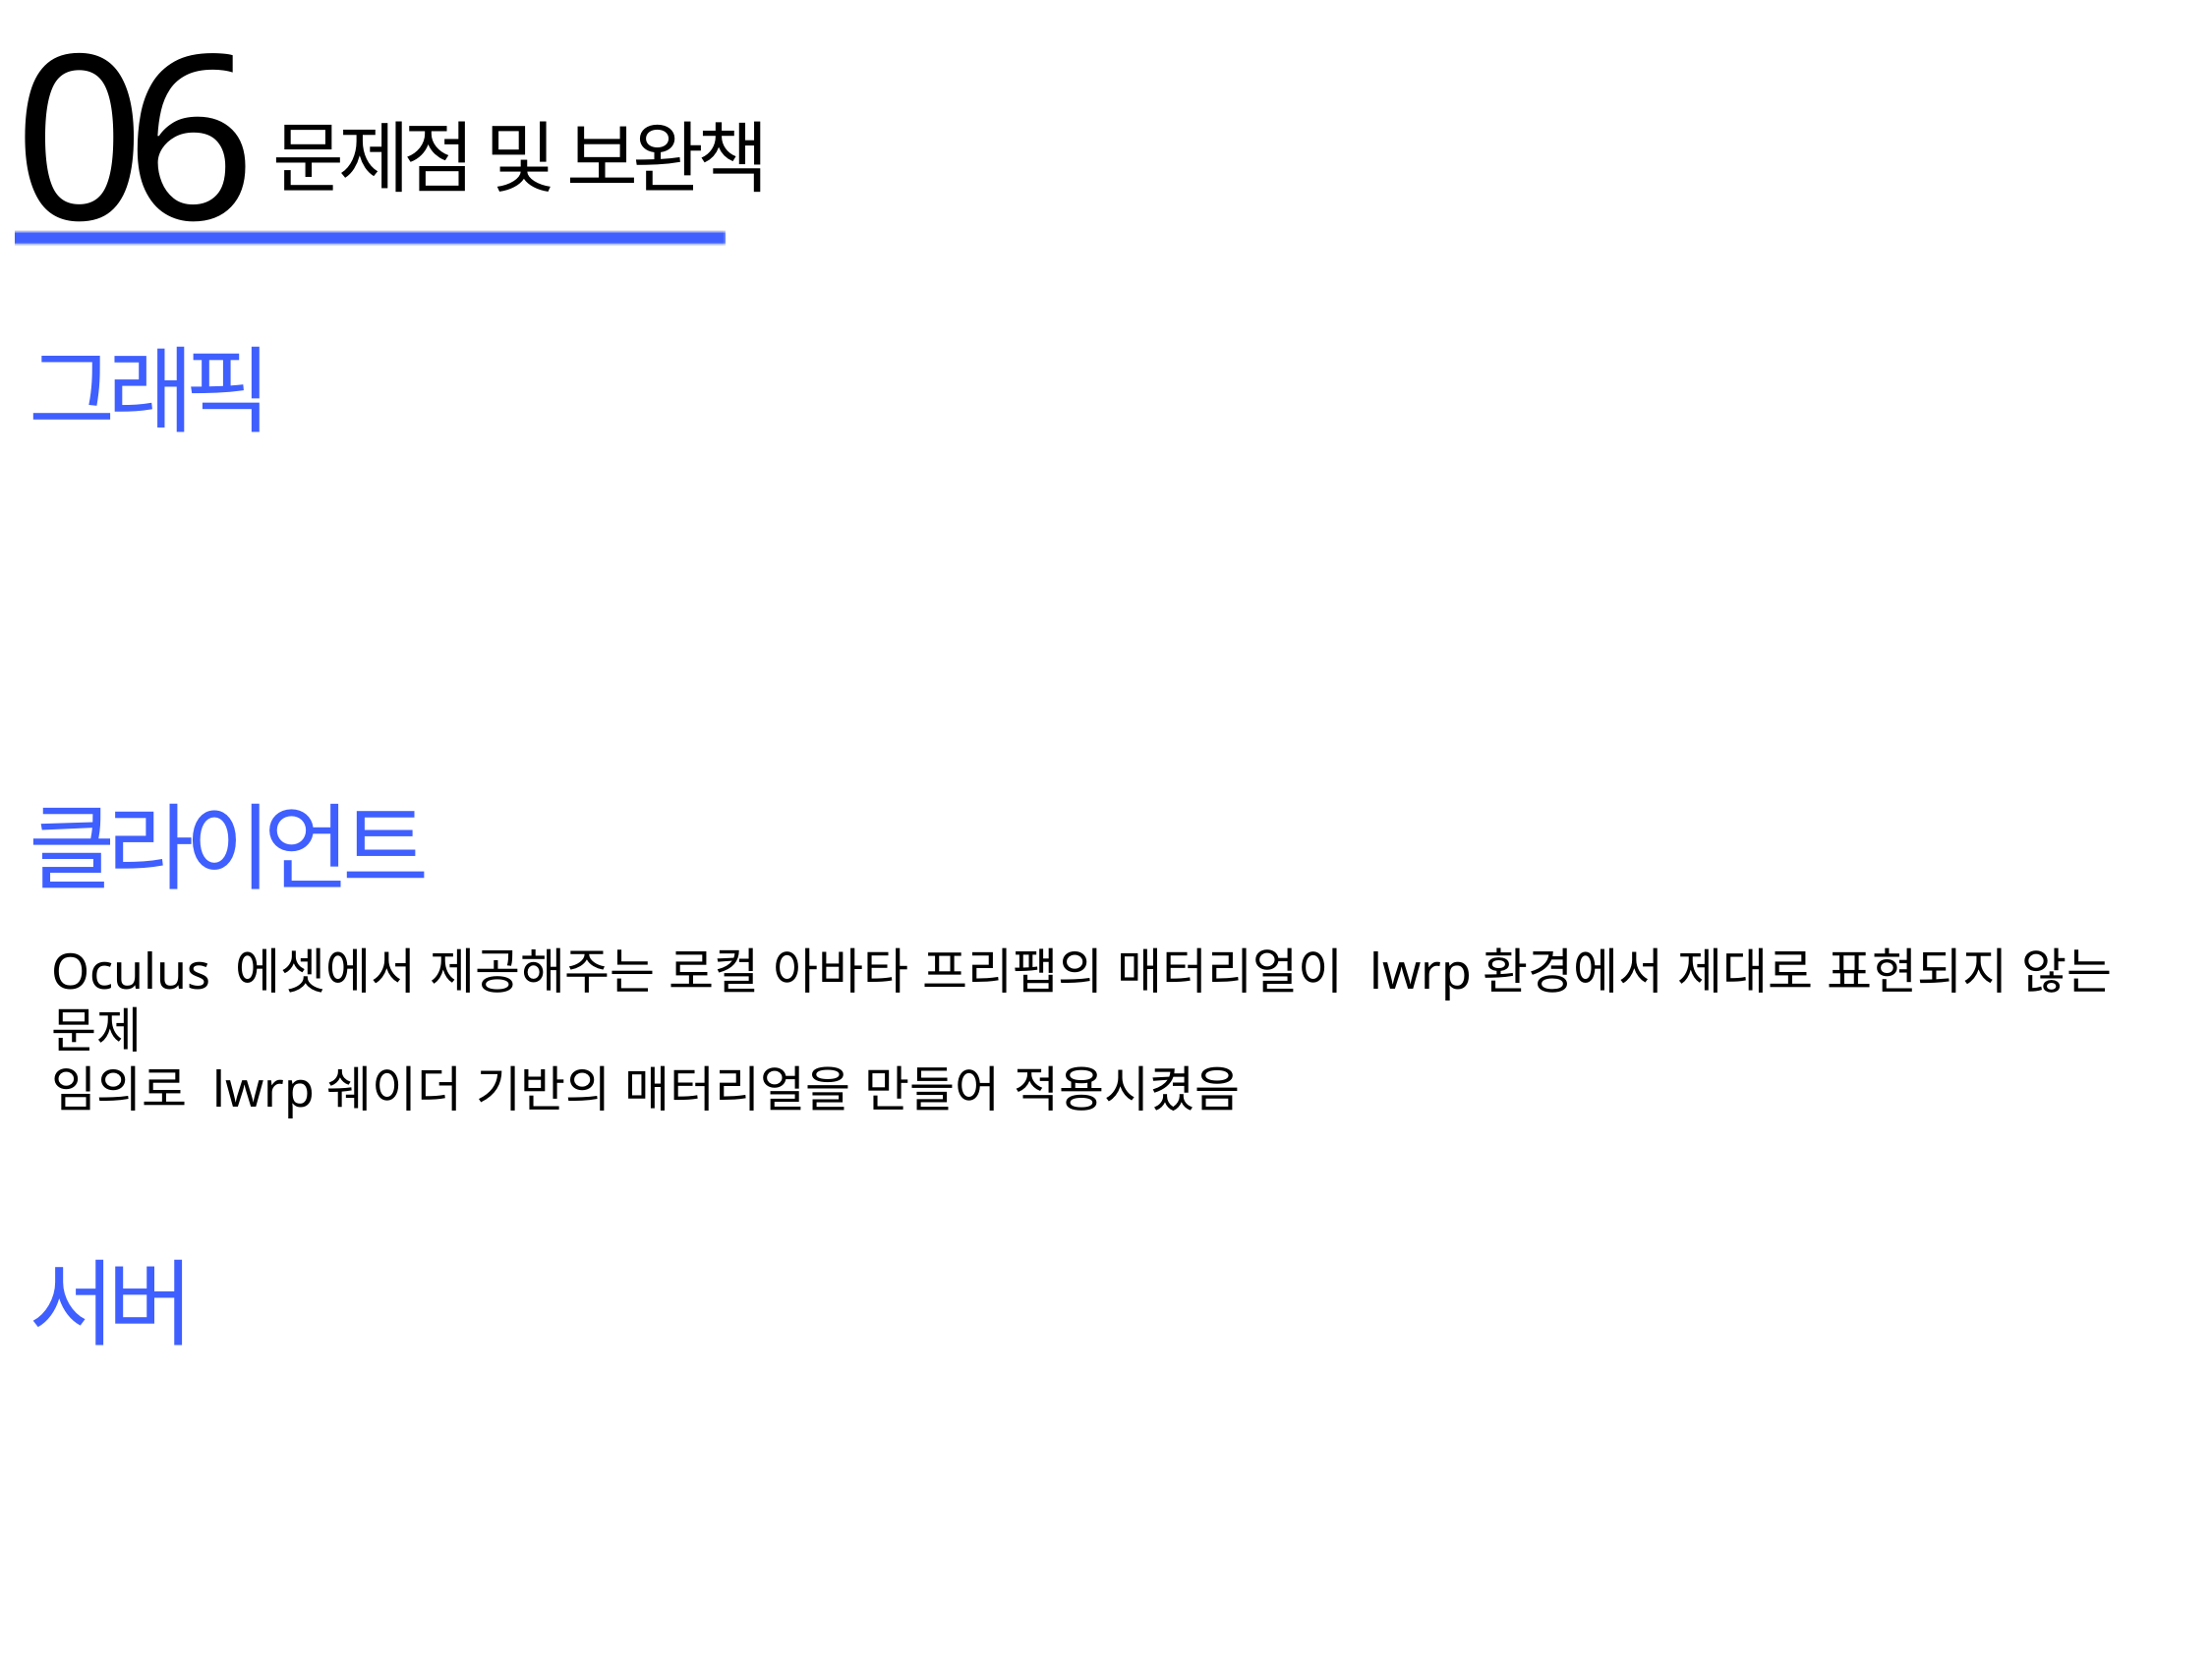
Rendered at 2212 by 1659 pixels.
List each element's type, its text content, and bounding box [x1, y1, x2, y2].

text_box 06 [0, 0, 322, 347]
text_box 클라이언트 [15, 779, 805, 933]
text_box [14, 212, 727, 264]
text_box 문제점 및 보완책 [322, 100, 898, 229]
text_box Oculus 에셋에서 제공해주는 로컬 아바타 프리팹의 매터리얼이 lwrp환경에서 제대로 표현되지 않는 문제 임의로 lwrp쉐이더 기반의 매터리얼을 만들어 적용시켰음 [36, 932, 2138, 1124]
text_box 그래픽 [15, 323, 805, 477]
text_box 서버 [15, 1235, 805, 1389]
